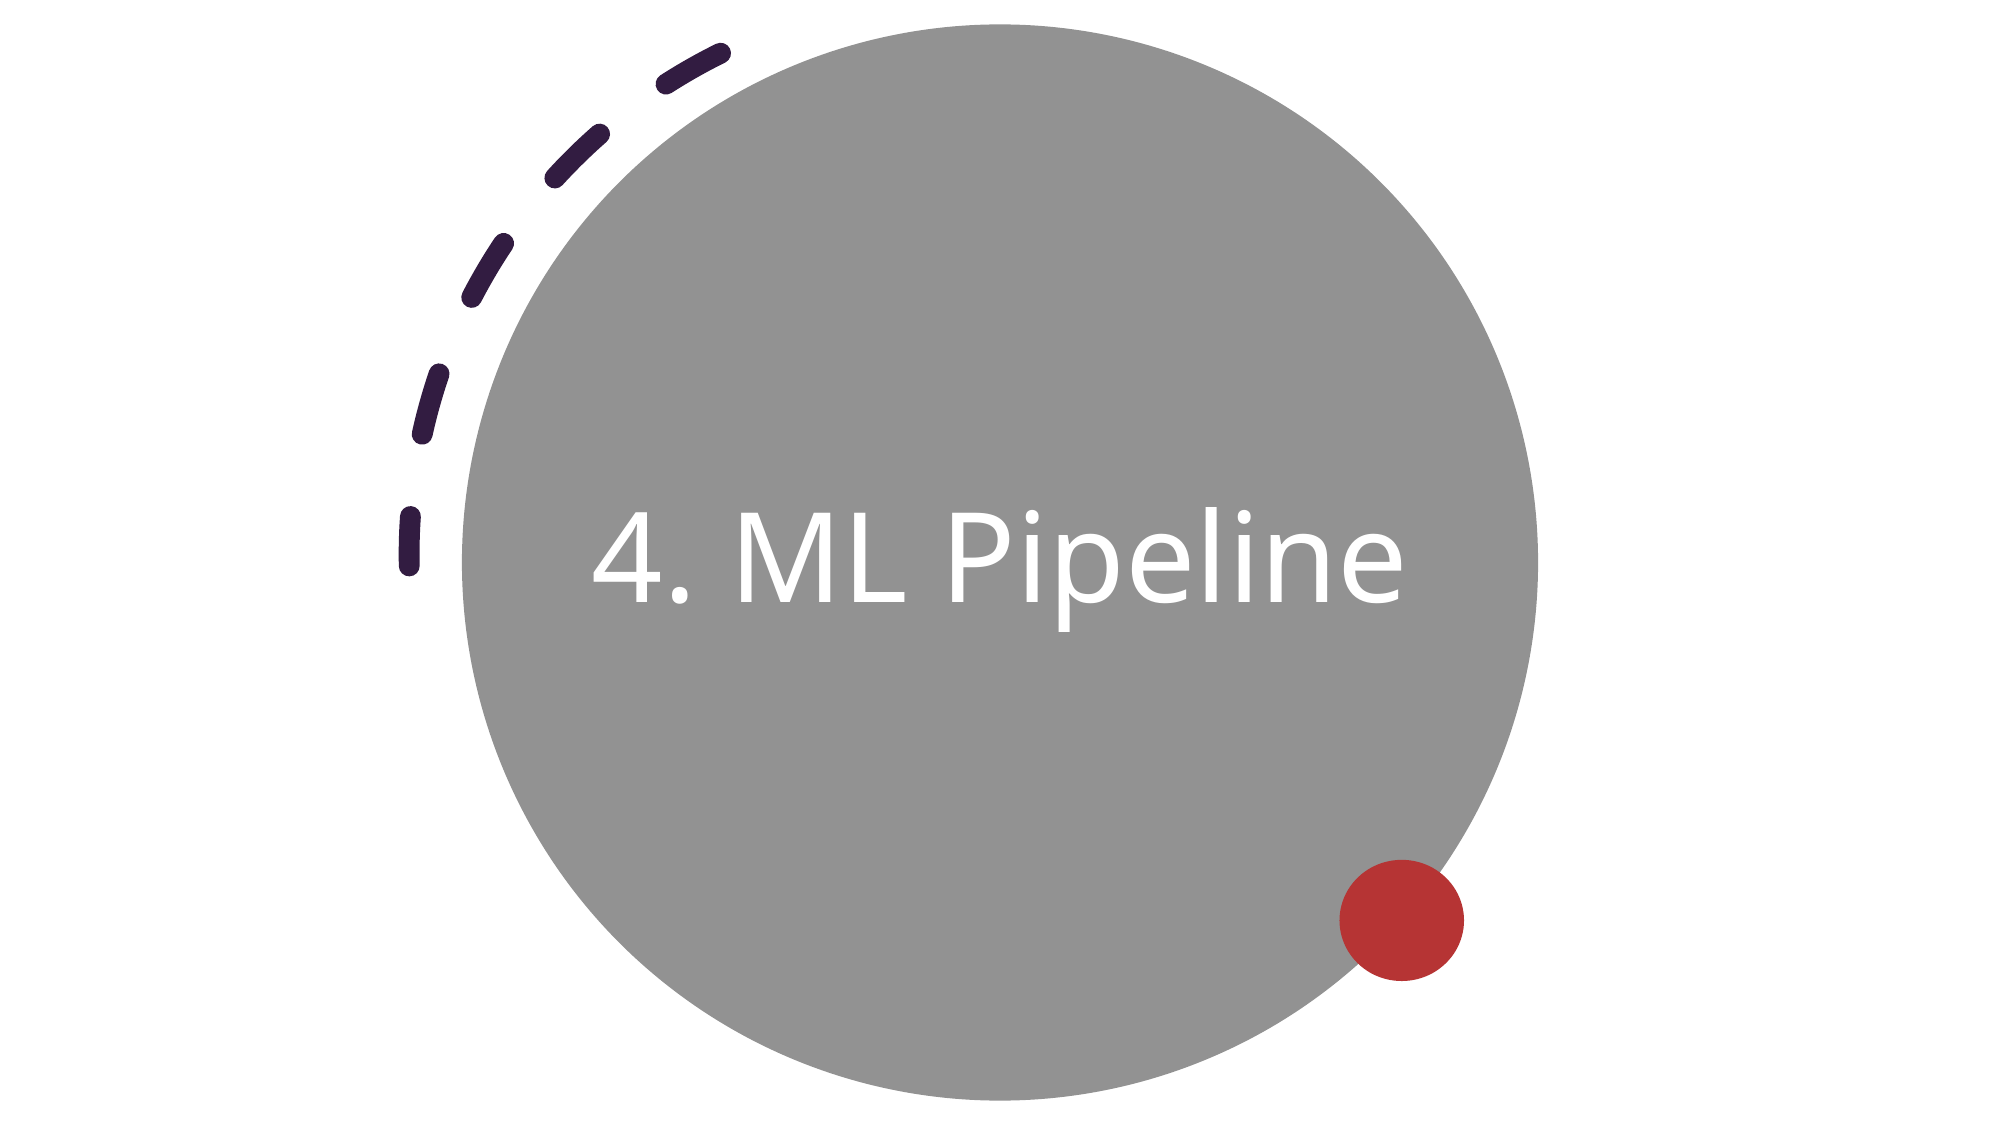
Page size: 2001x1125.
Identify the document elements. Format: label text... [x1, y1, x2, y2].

title 4. ML Pipeline [544, 356, 1456, 769]
